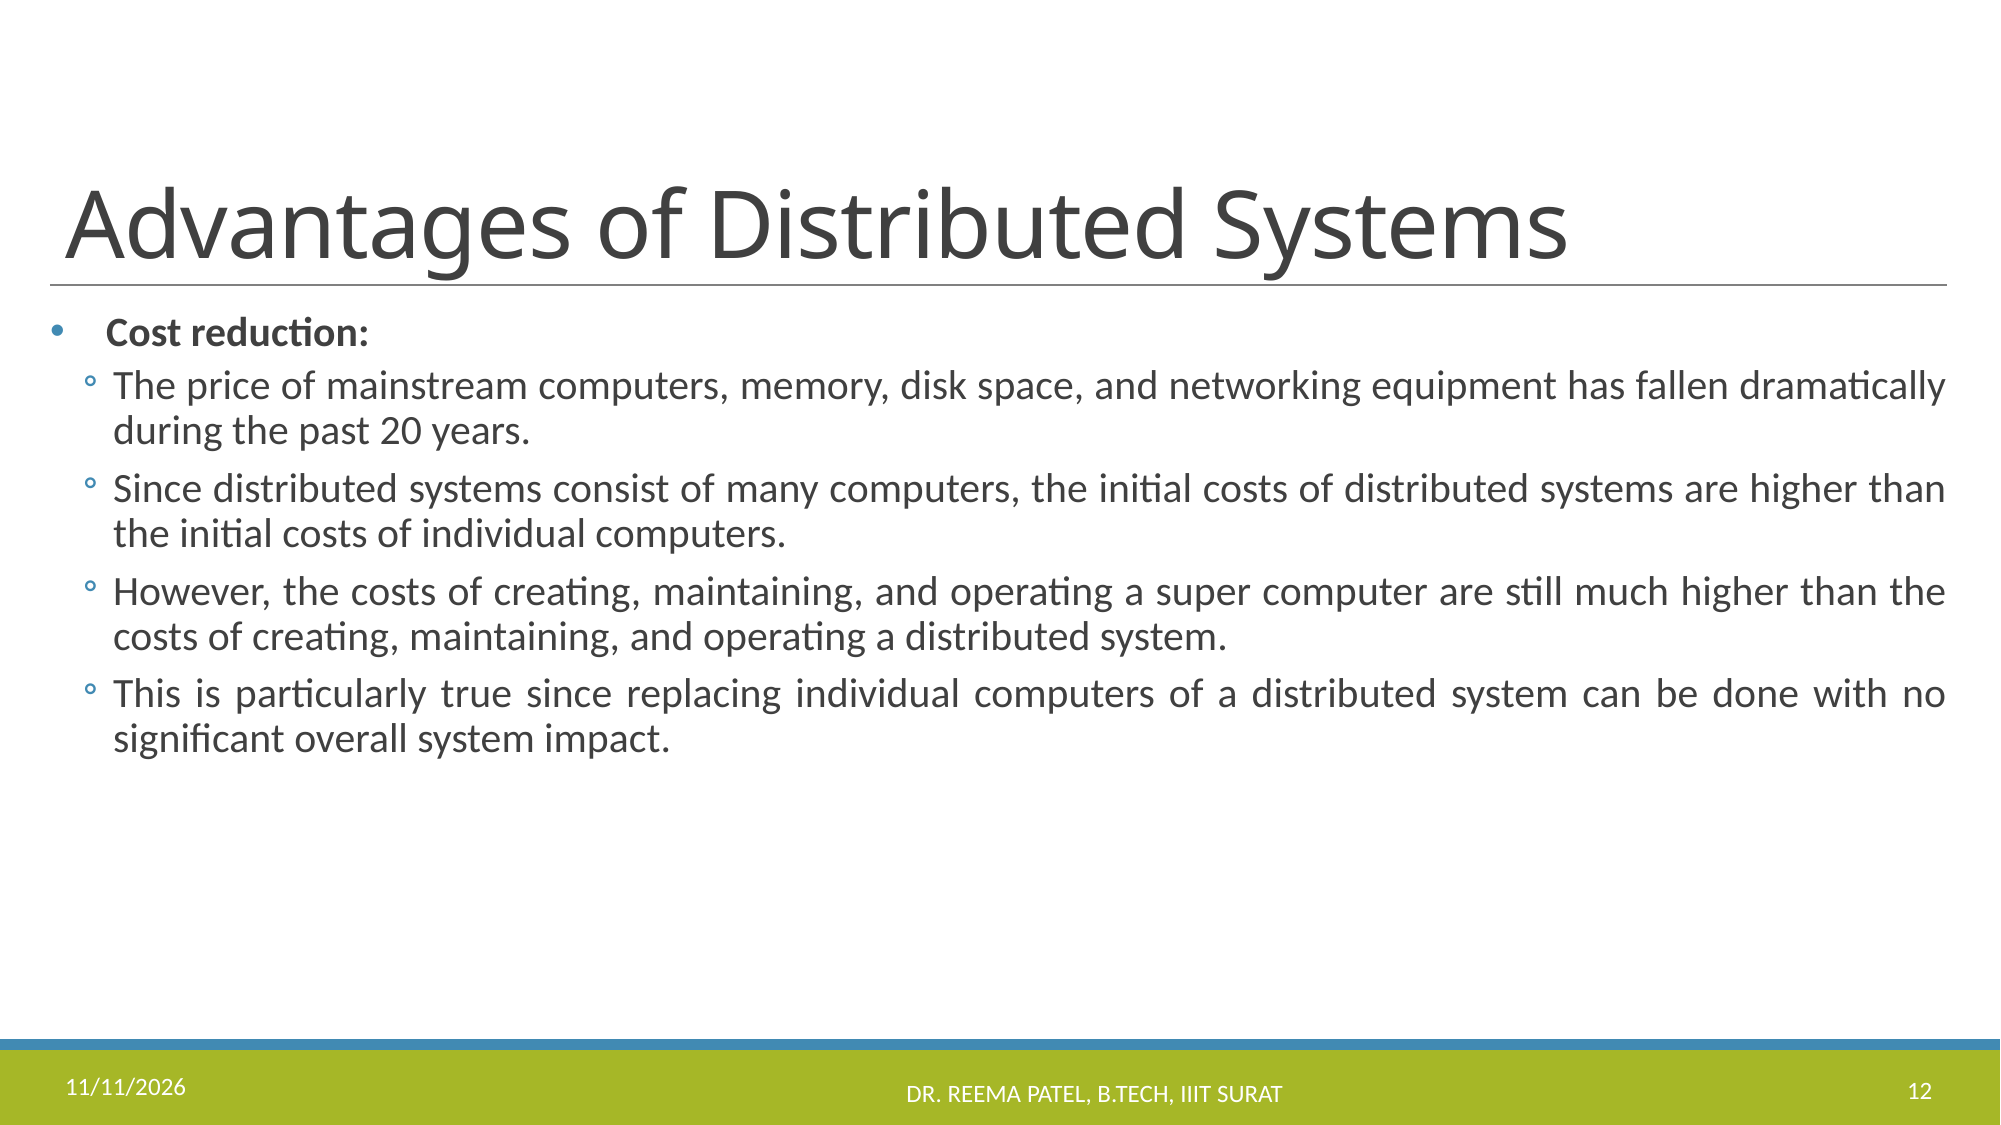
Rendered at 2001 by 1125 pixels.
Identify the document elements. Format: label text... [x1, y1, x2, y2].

title Advantages of Distributed Systems [50, 47, 1948, 285]
slide_number 12 [1732, 1059, 1948, 1120]
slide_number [50, 1055, 456, 1116]
list Cost reduction: The price of mainstream computers, memory, disk space, and networking equipment has fallen dramatically during the past 20 years. Since distributed systems consist of many computers, the initial costs of distributed systems are higher than the initial costs of individual computers. However, the costs of creating, maintaining, and operating a super computer are still much higher than the costs of creating, maintaining, and operating a distributed system. This is particularly true since replacing individual computers of a distributed system can be done with no significant overall system impact. [50, 302, 1948, 1003]
footer Dr. Reema Patel, B.Tech, IIIT Surat [487, 1059, 1703, 1125]
